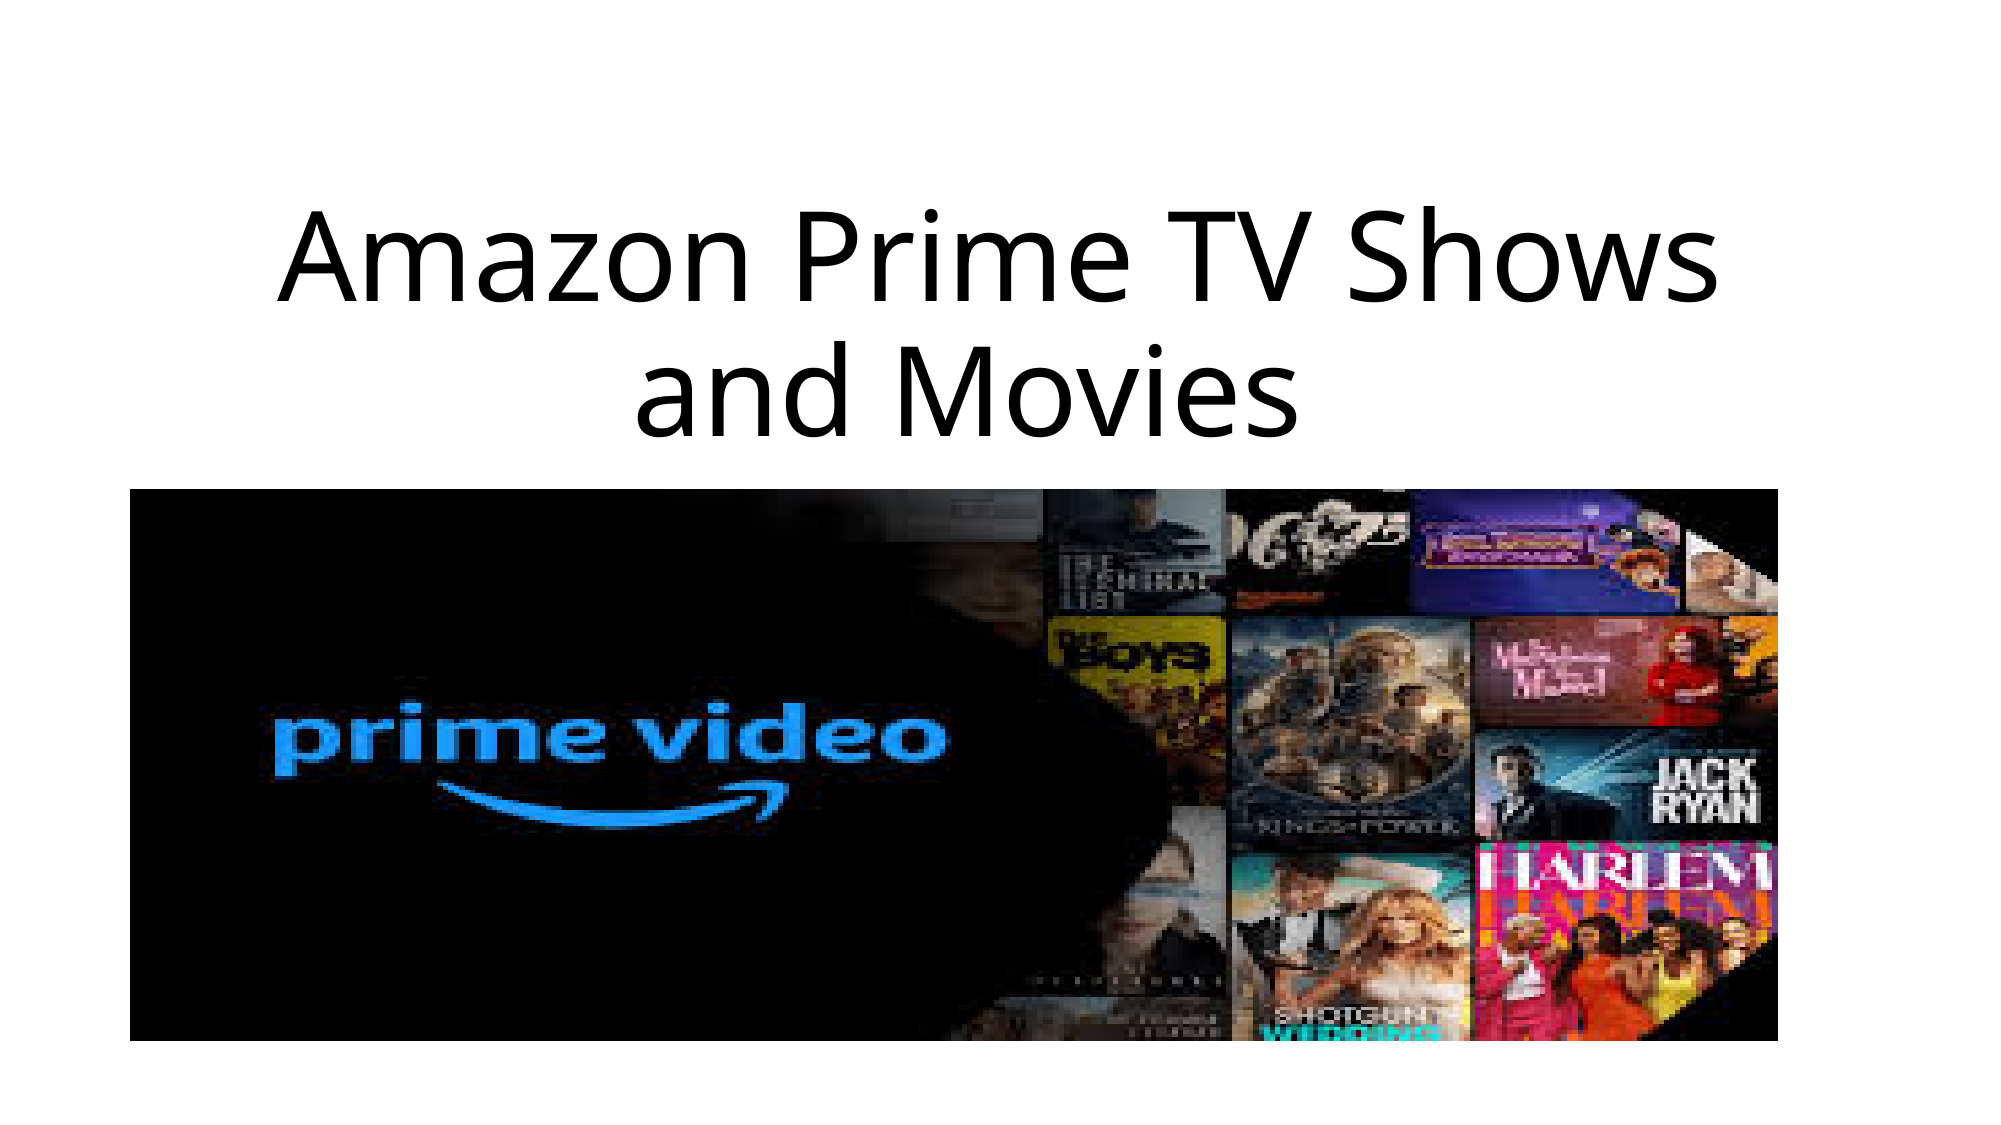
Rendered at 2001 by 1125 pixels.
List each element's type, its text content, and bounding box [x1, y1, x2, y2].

title Amazon Prime TV Shows and Movies [249, 79, 1750, 471]
picture [130, 489, 1778, 1041]
